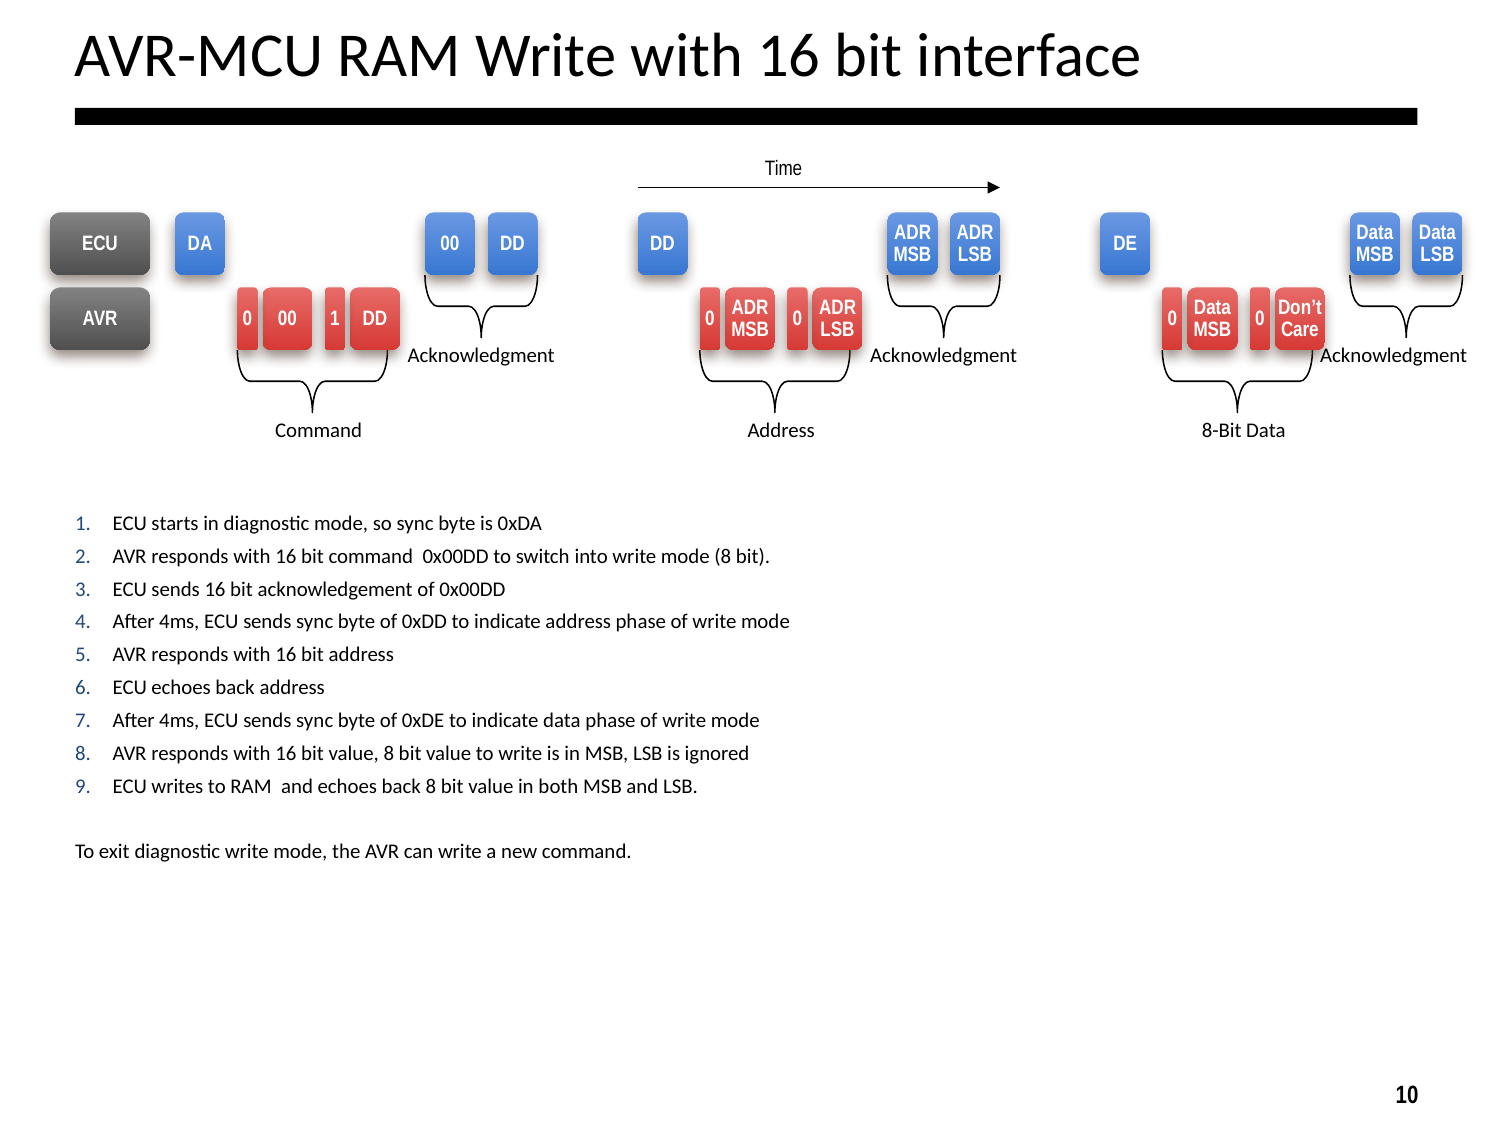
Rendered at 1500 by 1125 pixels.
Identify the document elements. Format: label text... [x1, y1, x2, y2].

text_box DE [1100, 212, 1151, 275]
text_box ADR LSB [814, 287, 863, 350]
text_box 00 [264, 287, 313, 350]
text_box [1351, 286, 1462, 337]
text_box Data MSB [1350, 212, 1401, 275]
text_box ADR MSB [726, 287, 776, 350]
text_box 0 [237, 287, 258, 350]
text_box 0 [787, 287, 808, 350]
text_box Data MSB [1189, 287, 1238, 350]
text_box Acknowledgment [374, 337, 588, 375]
text_box 1 [324, 287, 346, 350]
text_box Command [212, 412, 425, 450]
text_box DD [351, 287, 401, 350]
text_box 0 [699, 287, 721, 350]
text_box [426, 287, 536, 337]
text_box Address [674, 412, 888, 450]
text_box 8-Bit Data [1137, 412, 1350, 450]
text_box 0 [1249, 287, 1271, 350]
title AVR-MCU RAM Write with 16 bit interface [74, 23, 1418, 90]
text_box Data LSB [1412, 212, 1463, 275]
text_box [239, 363, 383, 412]
text_box ECU [50, 212, 151, 275]
text_box [701, 363, 845, 412]
text_box ECU starts in diagnostic mode, so sync byte is 0xDA AVR responds with 16 bit command 0x00DD to switch into write mode (8 bit). ECU sends 16 bit acknowledgement of 0x00DD After 4ms, ECU sends sync byte of 0xDD to indicate address phase of write mode AVR responds with 16 bit address ECU echoes back address After 4ms, ECU sends sync byte of 0xDE to indicate data phase of write mode AVR responds with 16 bit value, 8 bit value to write is in MSB, LSB is ignored ECU writes to RAM and echoes back 8 bit value in both MSB and LSB. To exit diagnostic write mode, the AVR can write a new command. [74, 512, 1363, 897]
text_box DD [637, 212, 688, 275]
text_box [1164, 362, 1308, 412]
text_box AVR [50, 287, 151, 350]
text_box [889, 287, 999, 337]
text_box Time [749, 149, 825, 187]
text_box DD [487, 212, 538, 275]
text_box ADR MSB [887, 212, 938, 275]
text_box ADR LSB [950, 212, 1001, 275]
text_box DA [174, 212, 226, 275]
text_box Don’t Care [1276, 287, 1326, 350]
text_box Acknowledgment [1287, 337, 1500, 375]
text_box Acknowledgment [837, 337, 1050, 375]
text_box 0 [1162, 287, 1183, 350]
text_box 00 [425, 212, 476, 275]
